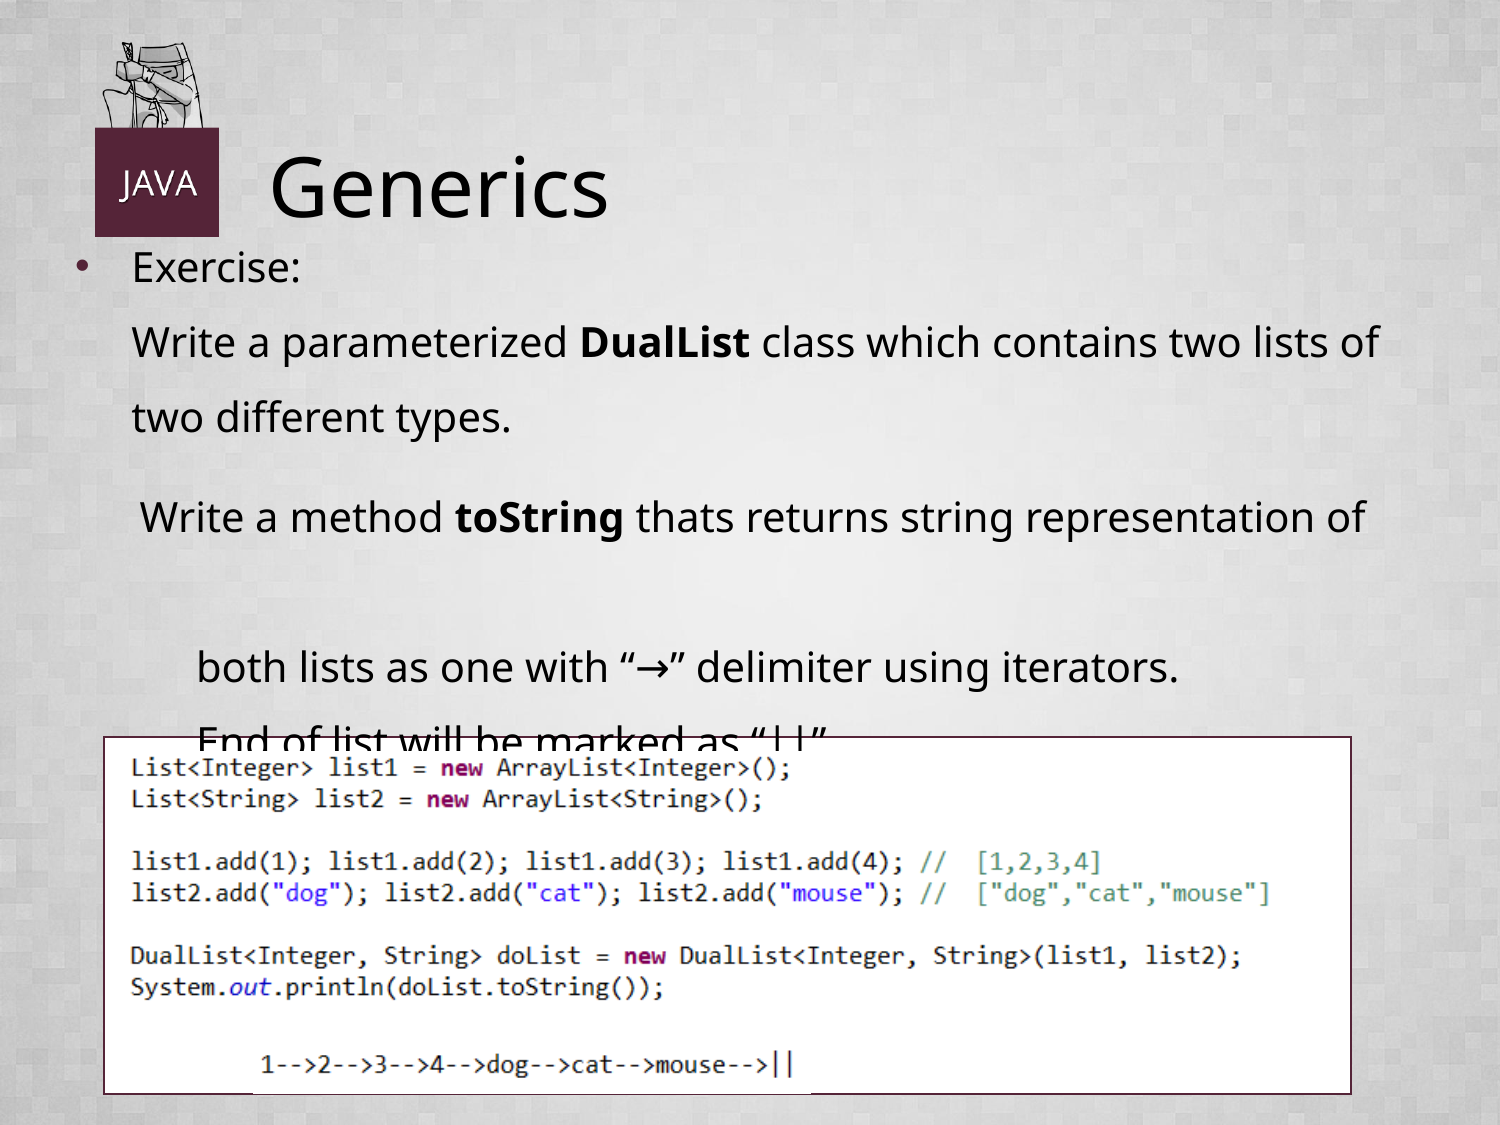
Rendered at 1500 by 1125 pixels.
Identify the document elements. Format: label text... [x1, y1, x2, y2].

title Generics [253, 90, 1500, 279]
text_box Exercise: Write a parameterized DualList class which contains two lists of two different types. Write a method toString thats returns string representation of both lists as one with “→” delimiter using iterators. End of list will be marked as “||” [60, 208, 1395, 634]
text_box [103, 736, 1351, 1094]
picture [0, 0, 1500, 1125]
